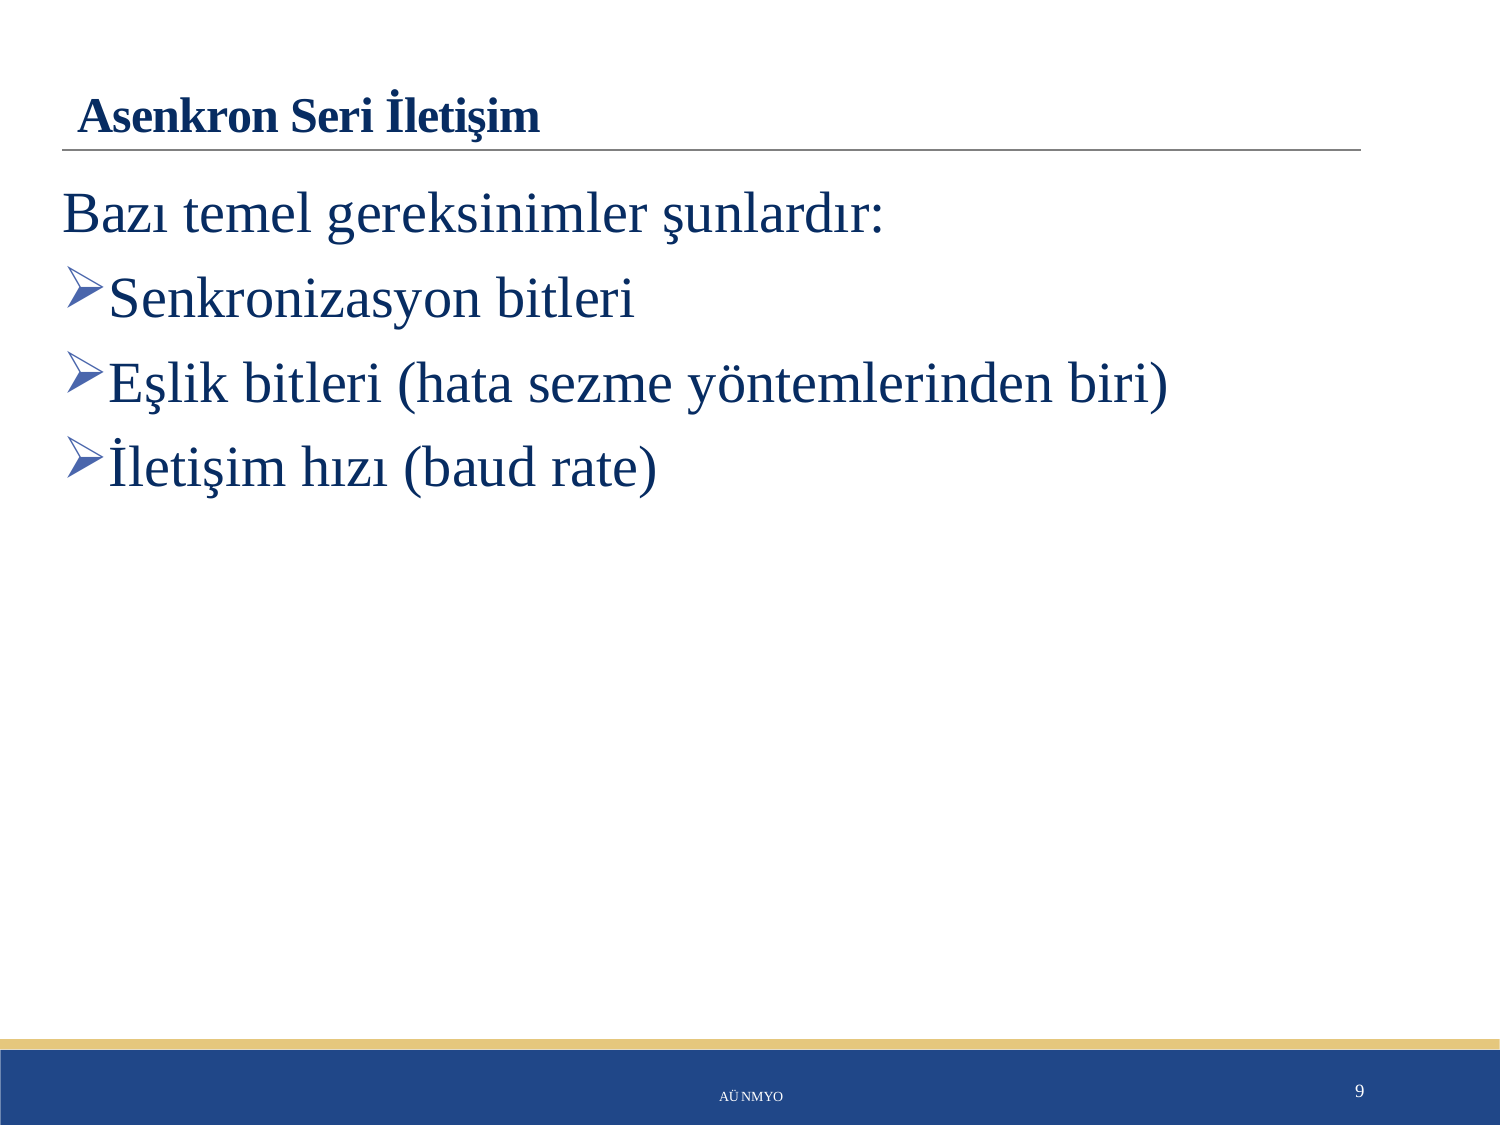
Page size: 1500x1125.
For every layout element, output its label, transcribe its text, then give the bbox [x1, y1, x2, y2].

list Bazı temel gereksinimler şunlardır: Senkronizasyon bitleri Eşlik bitleri (hata sezme yöntemlerinden biri) İletişim hızı (baud rate) [62, 174, 1438, 963]
slide_number 9 [1218, 1059, 1380, 1120]
title Asenkron Seri İletişim [62, 47, 1373, 150]
footer AÜ NMYO [453, 1059, 1047, 1120]
